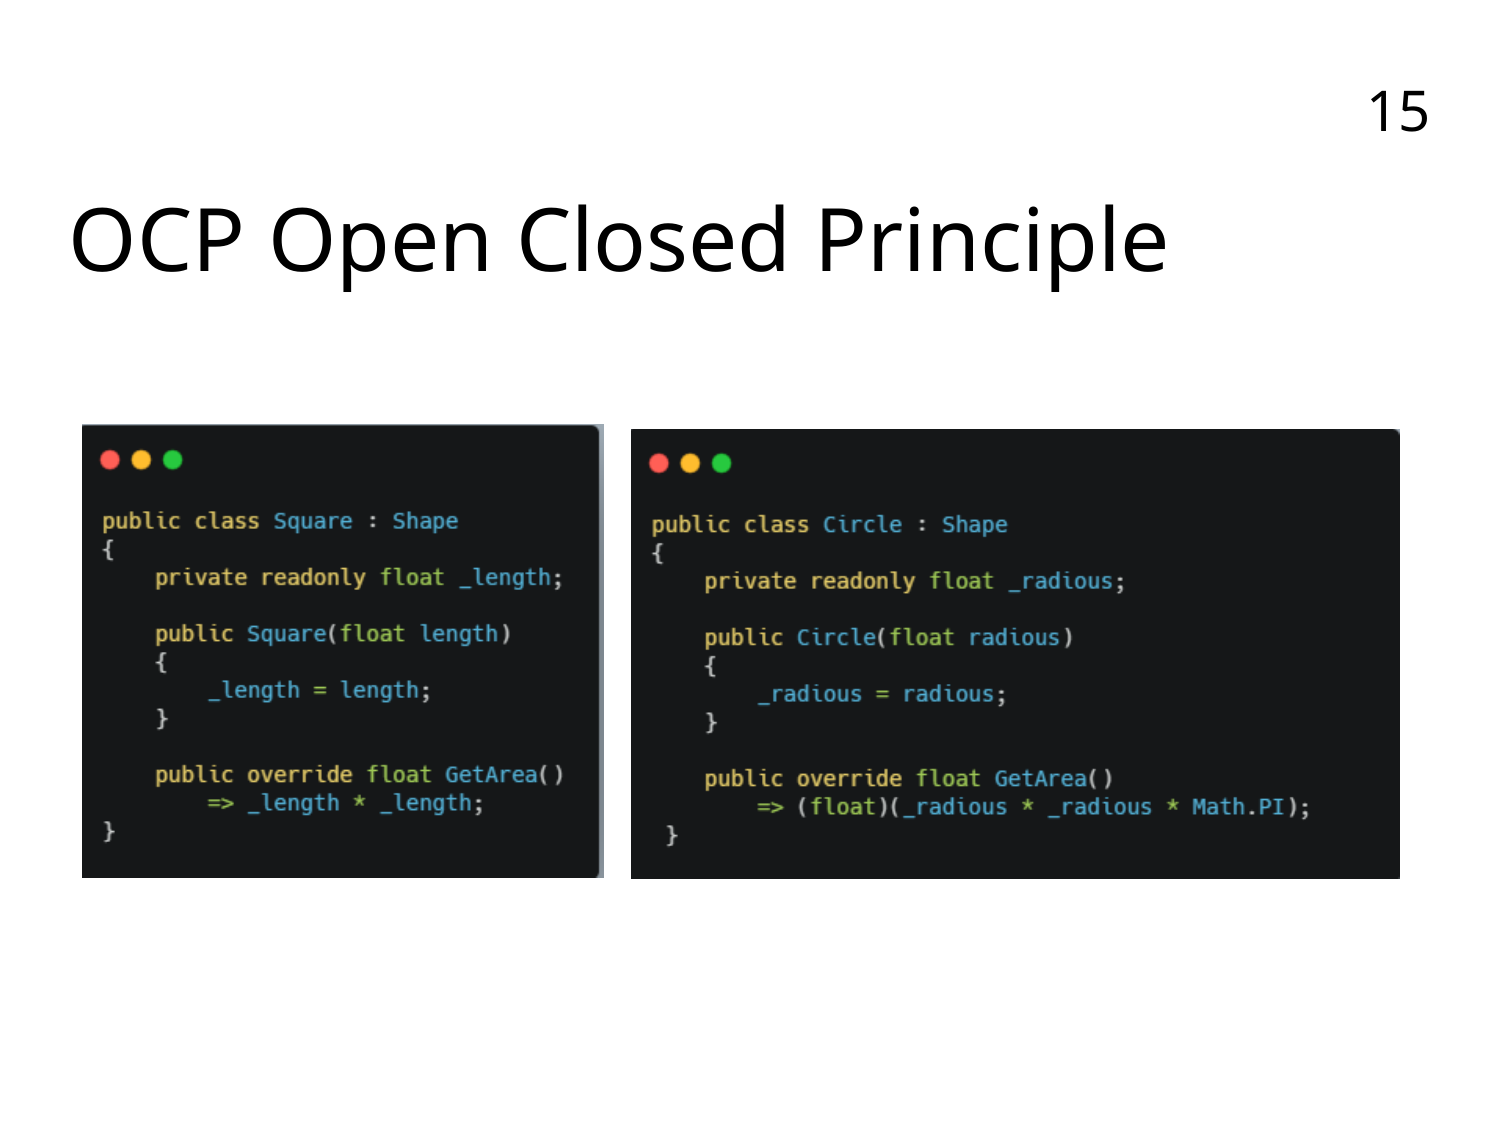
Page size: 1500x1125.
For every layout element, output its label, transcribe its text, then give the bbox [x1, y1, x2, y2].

picture [631, 429, 1400, 879]
list OCP Open Closed Principle [53, 176, 1433, 1064]
picture [82, 424, 604, 879]
